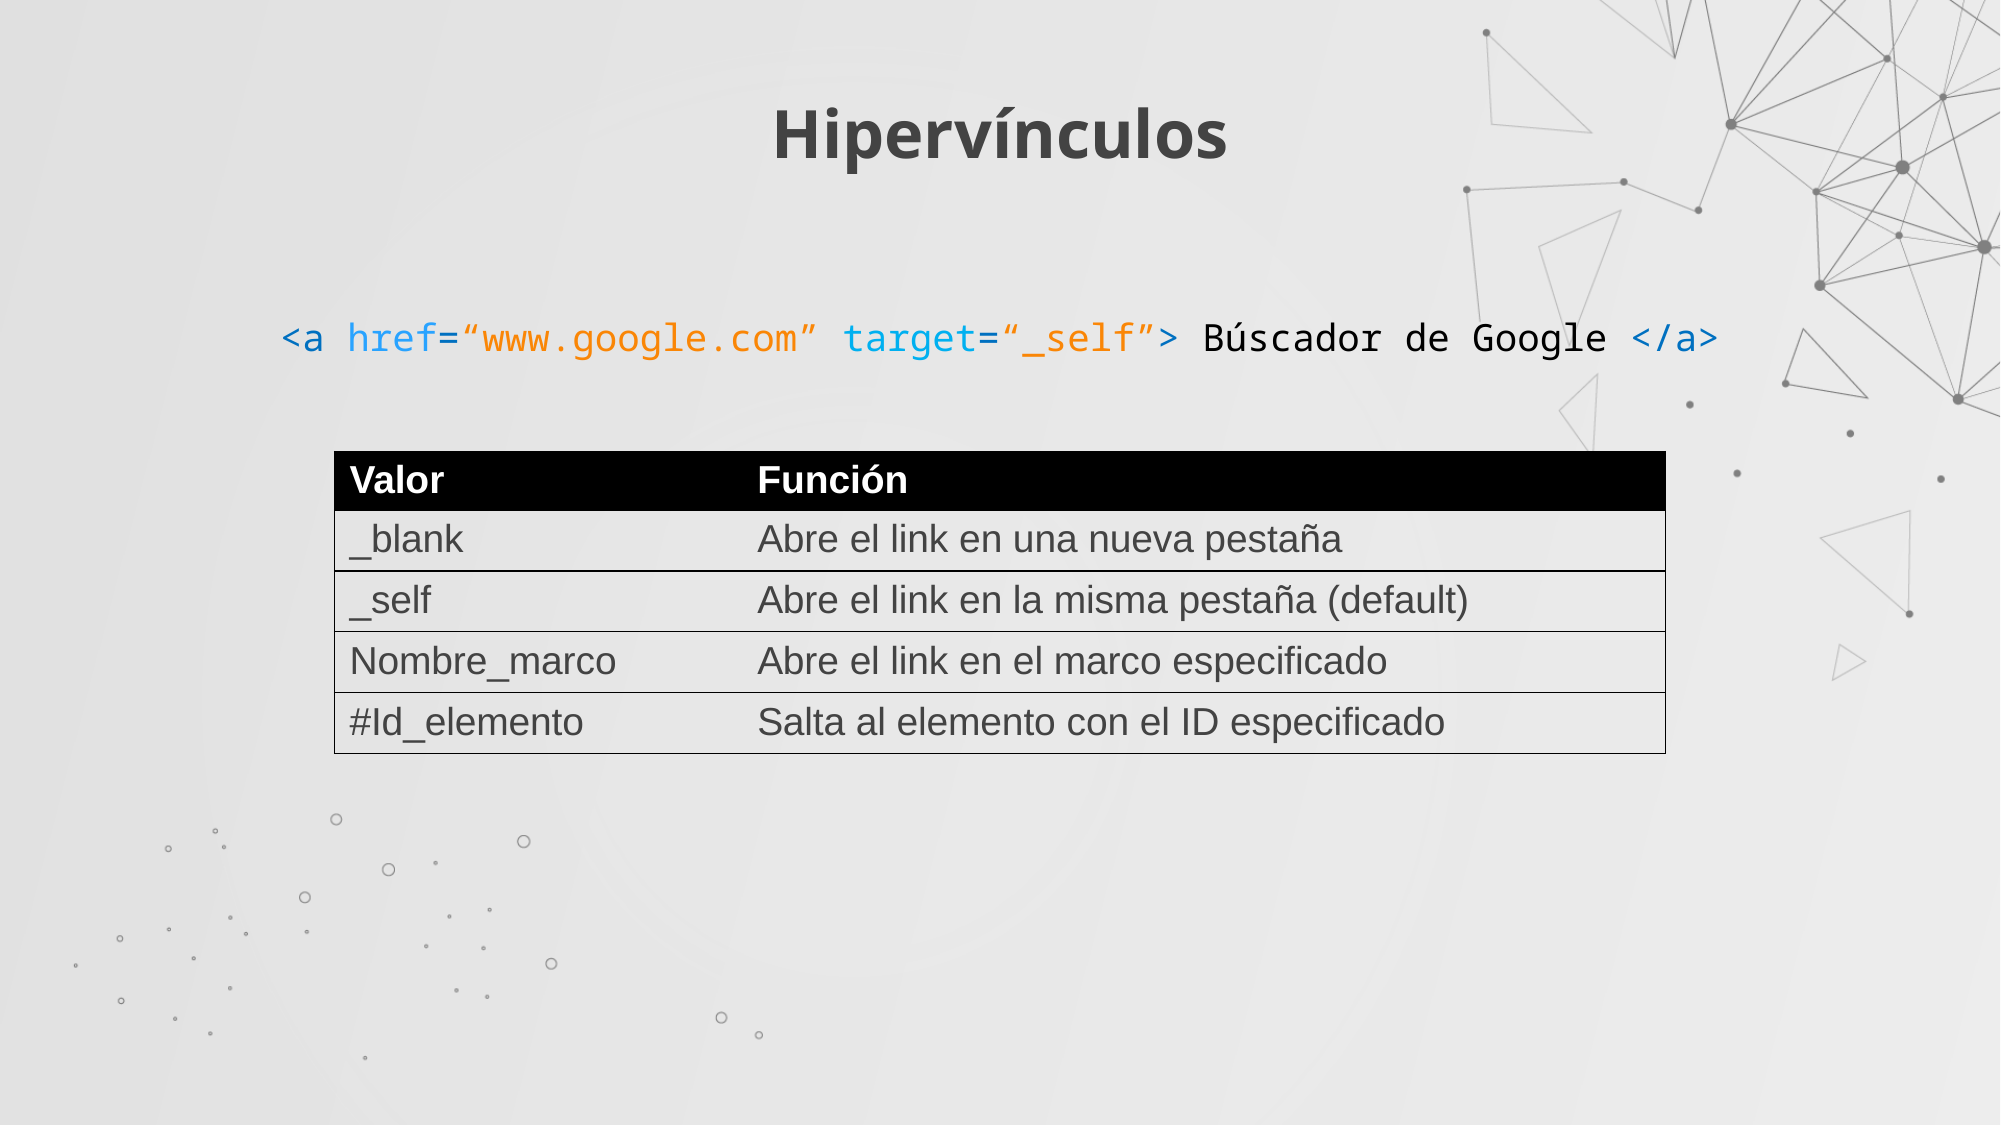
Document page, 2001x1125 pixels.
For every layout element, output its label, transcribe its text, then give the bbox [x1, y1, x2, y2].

table_cell _blank [335, 511, 742, 570]
table_cell Salta al elemento con el ID especificado [742, 693, 1665, 753]
table_header Valor [335, 452, 742, 509]
table_cell Abre el link en el marco especificado [742, 632, 1665, 692]
table_cell _self [335, 572, 742, 631]
table_header Función [742, 452, 1665, 509]
table_cell Nombre_marco [335, 632, 742, 692]
picture [0, 0, 2001, 1125]
title Hipervínculos [429, 77, 1571, 284]
table_cell Abre el link en una nueva pestaña [742, 511, 1665, 570]
table_cell Abre el link en la misma pestaña (default) [742, 572, 1665, 631]
table_cell #Id_elemento [335, 693, 742, 753]
text_box <a href=“www.google.com” target=“_self”> Búscador de Google </a> [224, 284, 1776, 367]
